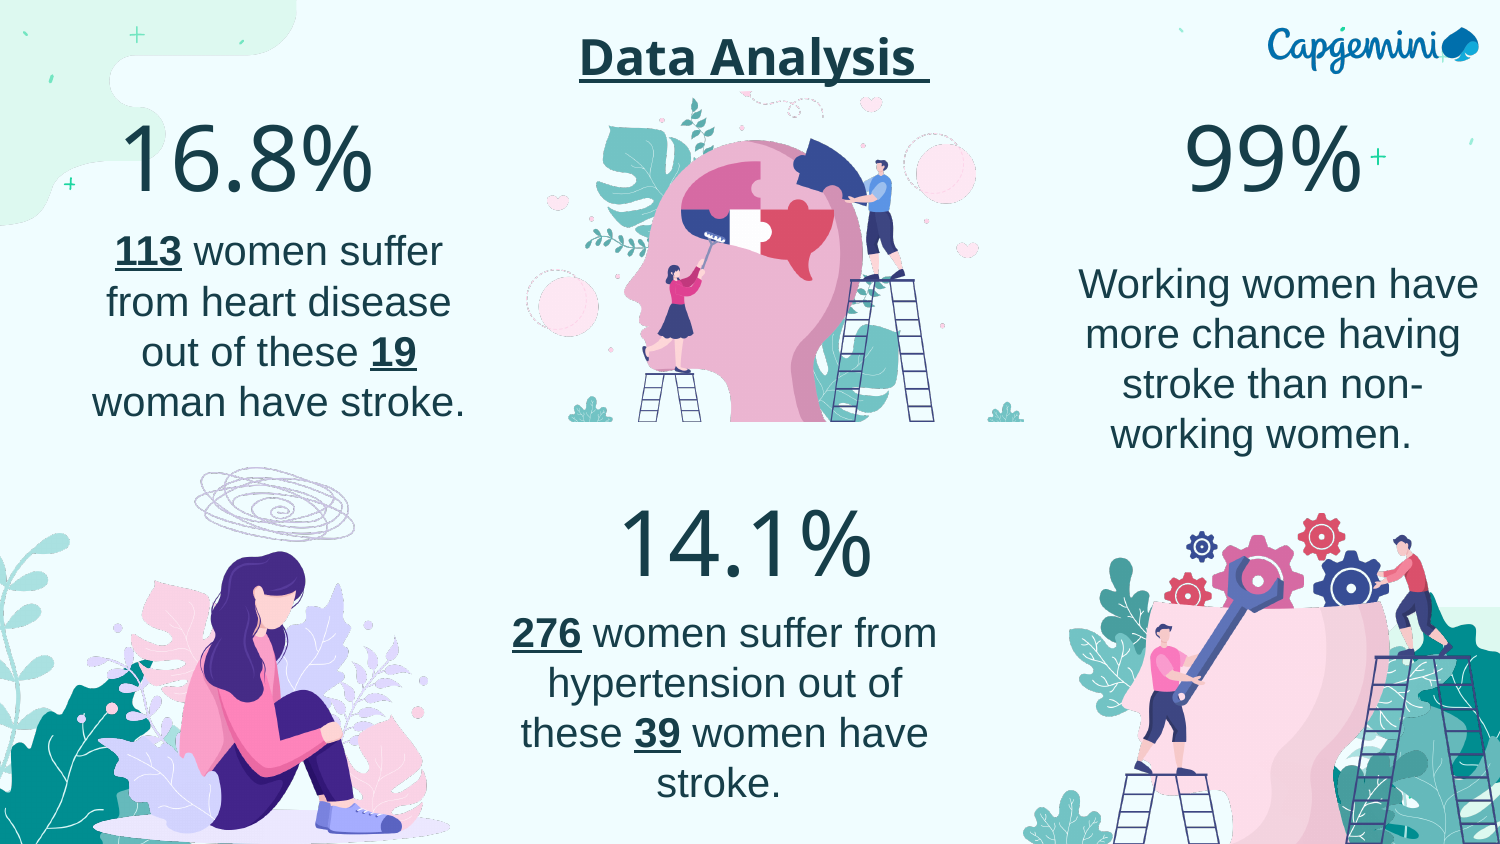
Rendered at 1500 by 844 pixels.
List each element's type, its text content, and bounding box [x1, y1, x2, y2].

text_box Working women have more chance having stroke than non- working women. [1046, 248, 1500, 466]
text_box 276 women suffer from hypertension out of these 39 women have stroke. [496, 639, 954, 773]
text_box 16.8% [89, 94, 428, 235]
text_box 99% [1138, 94, 1410, 242]
text_box Data Analysis [352, 18, 1156, 93]
picture [526, 91, 1025, 423]
picture [0, 0, 297, 232]
text_box 113 women suffer from heart disease out of these 19 woman have stroke. [76, 287, 482, 412]
picture [0, 467, 451, 844]
picture [1268, 0, 1480, 92]
picture [1023, 513, 1500, 844]
text_box 14.1% [571, 479, 920, 600]
